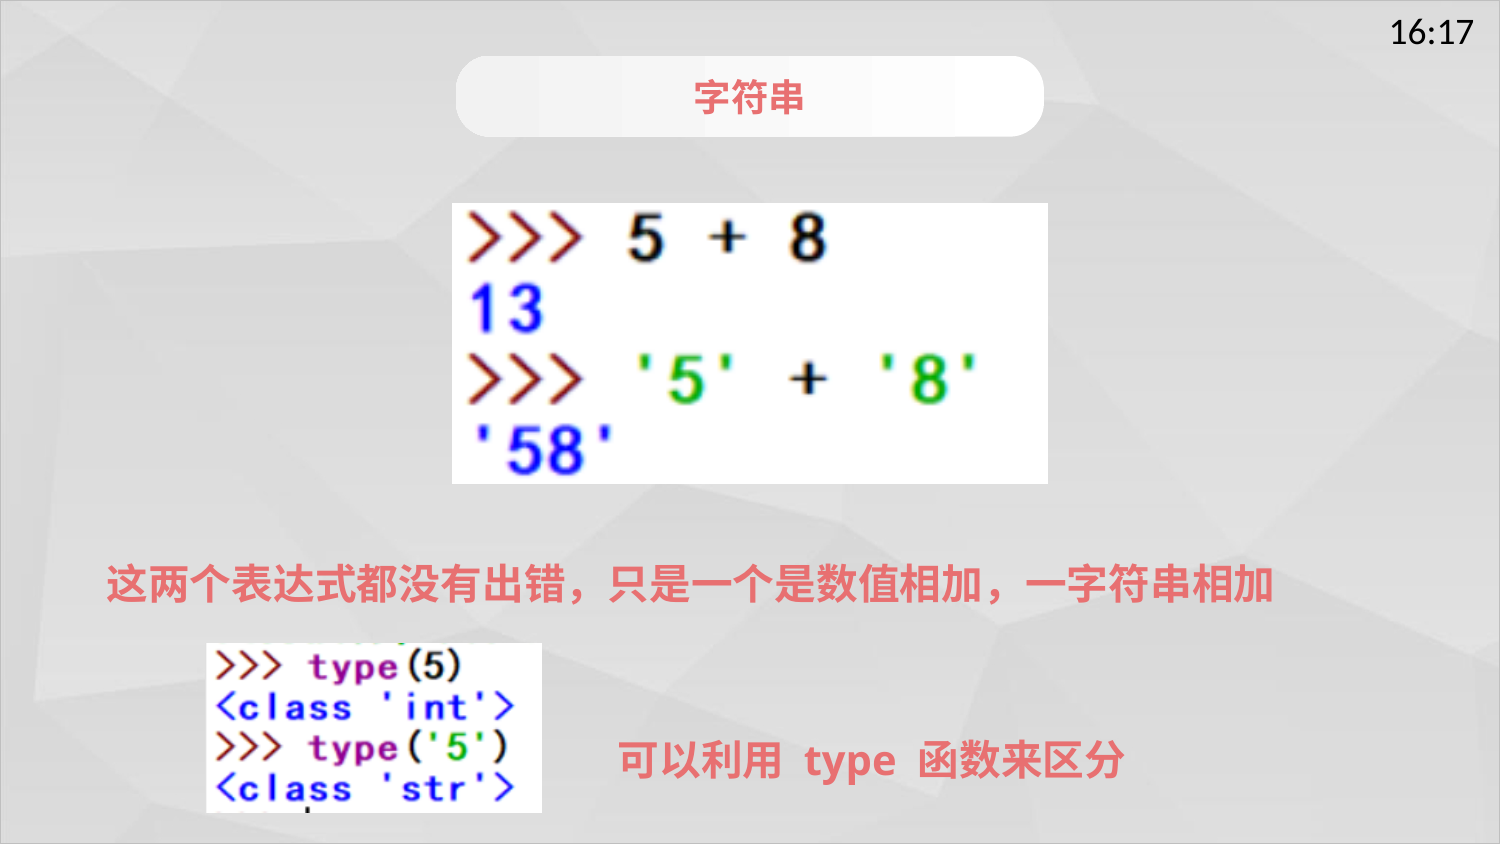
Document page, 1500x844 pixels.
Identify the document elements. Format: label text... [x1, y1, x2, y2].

text_box 可以利用 type 函数来区分 [602, 726, 1199, 792]
text_box 字符串 [454, 54, 1046, 138]
picture [205, 643, 542, 813]
text_box 这两个表达式都没有出错，只是一个是数值相加，一字符串相加 [91, 550, 1409, 616]
picture [452, 203, 1048, 484]
